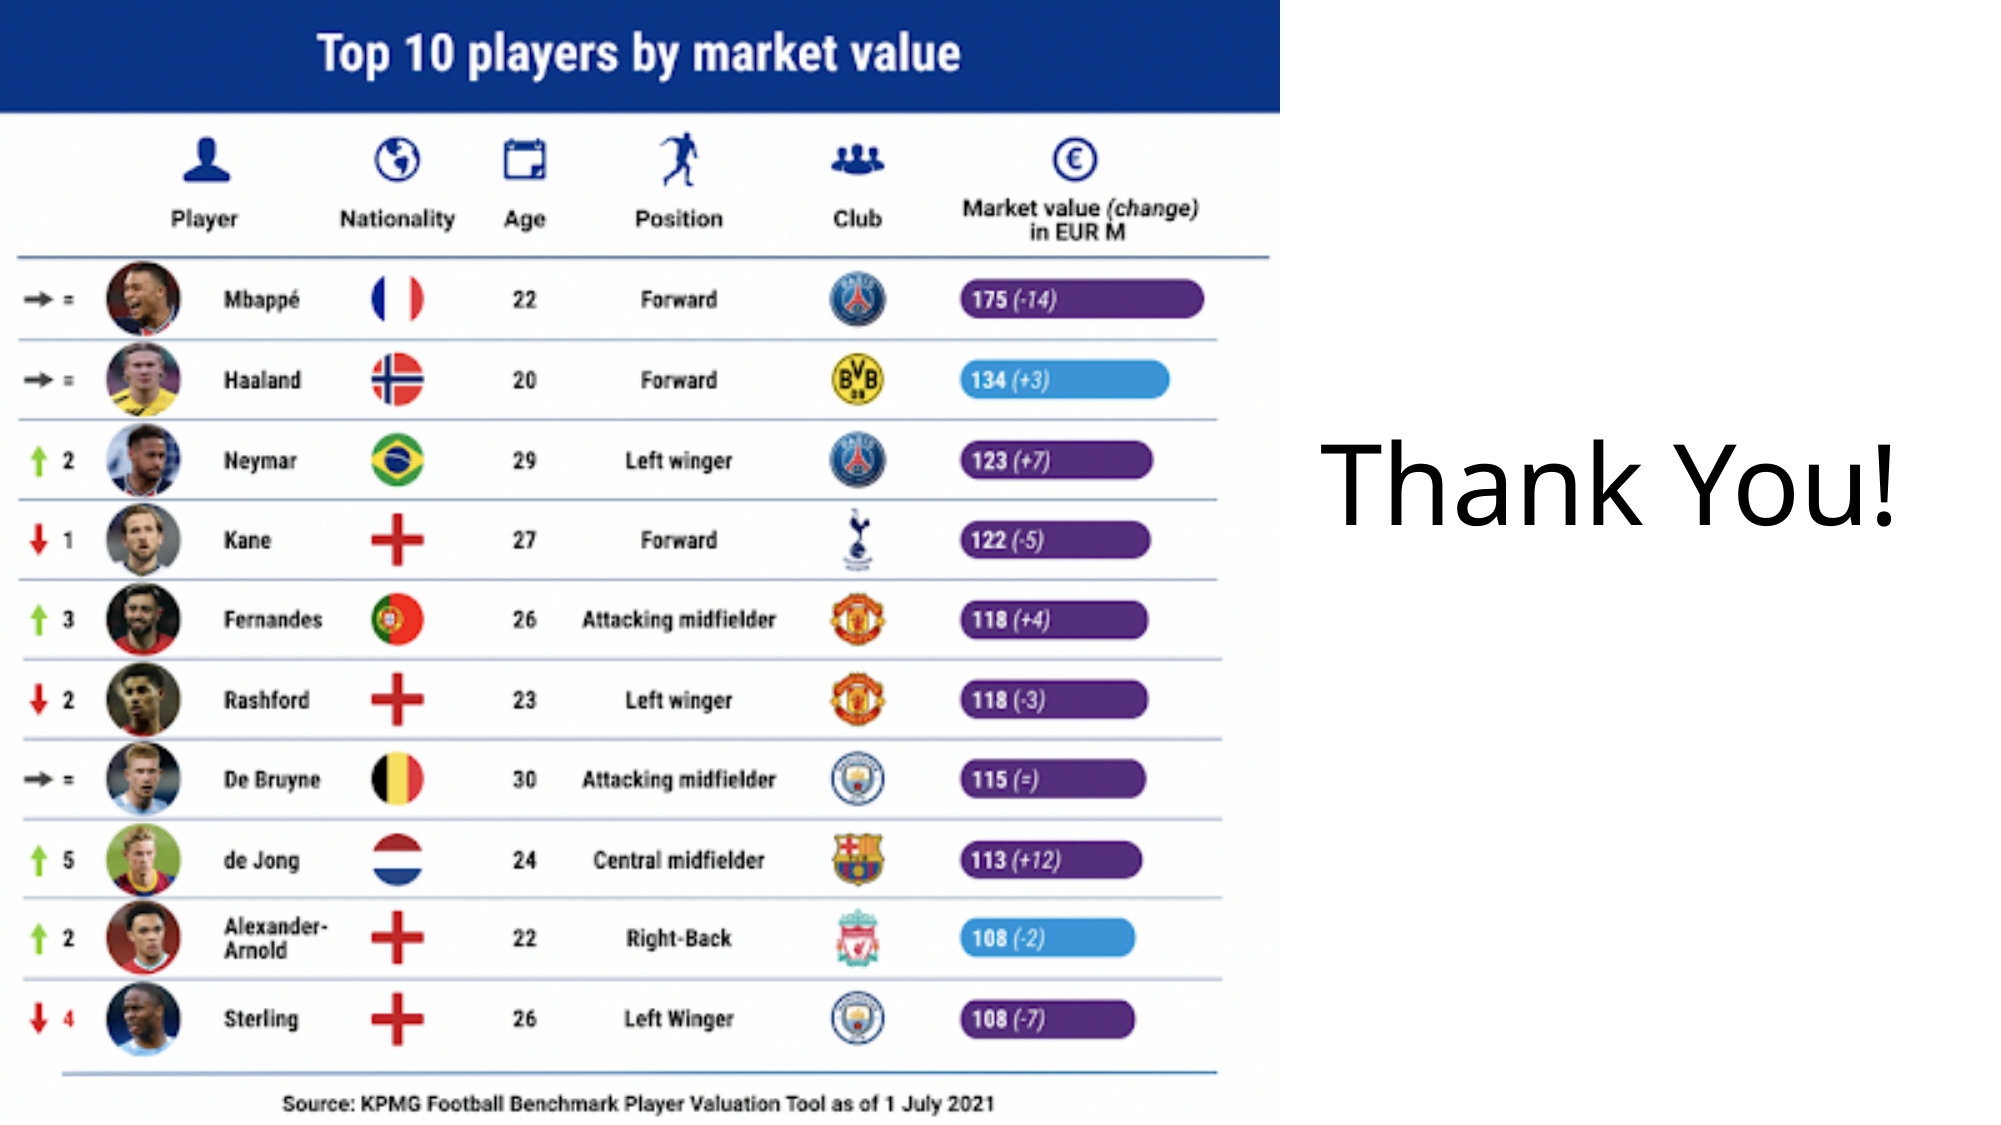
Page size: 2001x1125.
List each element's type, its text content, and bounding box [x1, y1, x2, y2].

title Thank You! [1305, 380, 1984, 598]
picture [0, 0, 1280, 1125]
